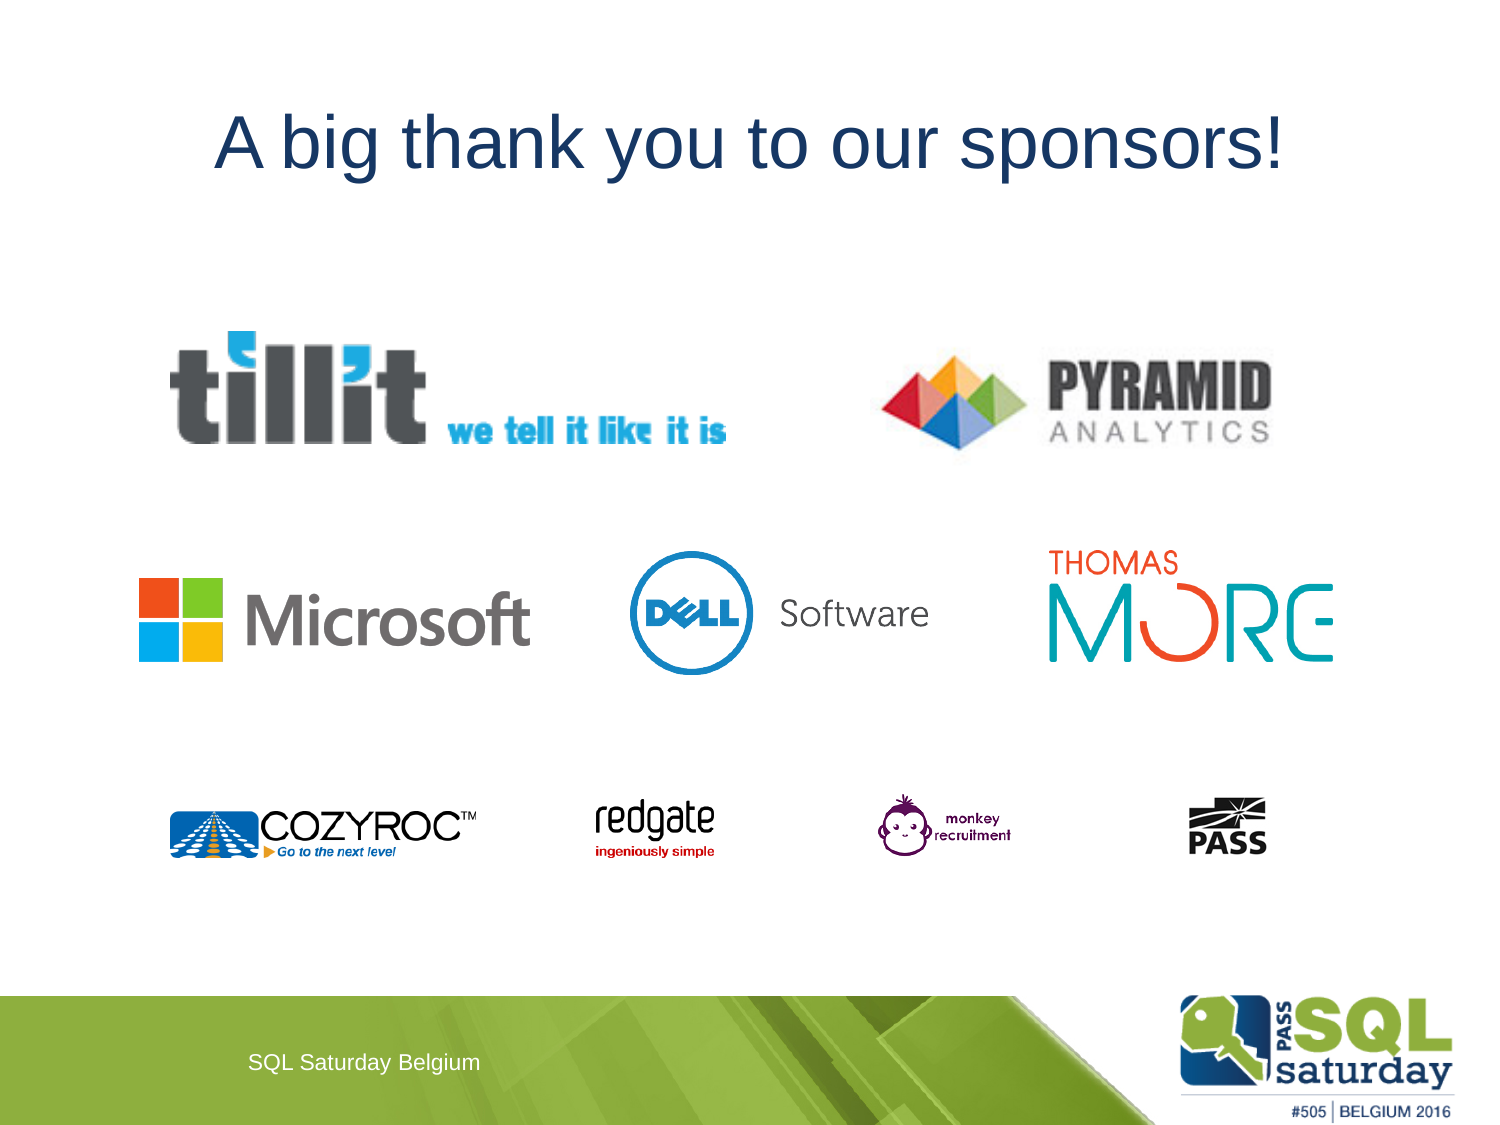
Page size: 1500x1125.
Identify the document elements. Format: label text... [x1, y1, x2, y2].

picture [873, 791, 1011, 857]
footer SQL Saturday Belgium [232, 1031, 751, 1092]
picture [630, 551, 928, 675]
picture [139, 578, 530, 662]
picture [170, 811, 476, 858]
picture [596, 799, 714, 858]
title A big thank you to our sponsors! [75, 45, 1425, 233]
picture [170, 331, 726, 444]
picture [1049, 550, 1333, 662]
picture [0, 988, 1483, 1125]
picture [1185, 793, 1269, 858]
picture [870, 331, 1284, 474]
